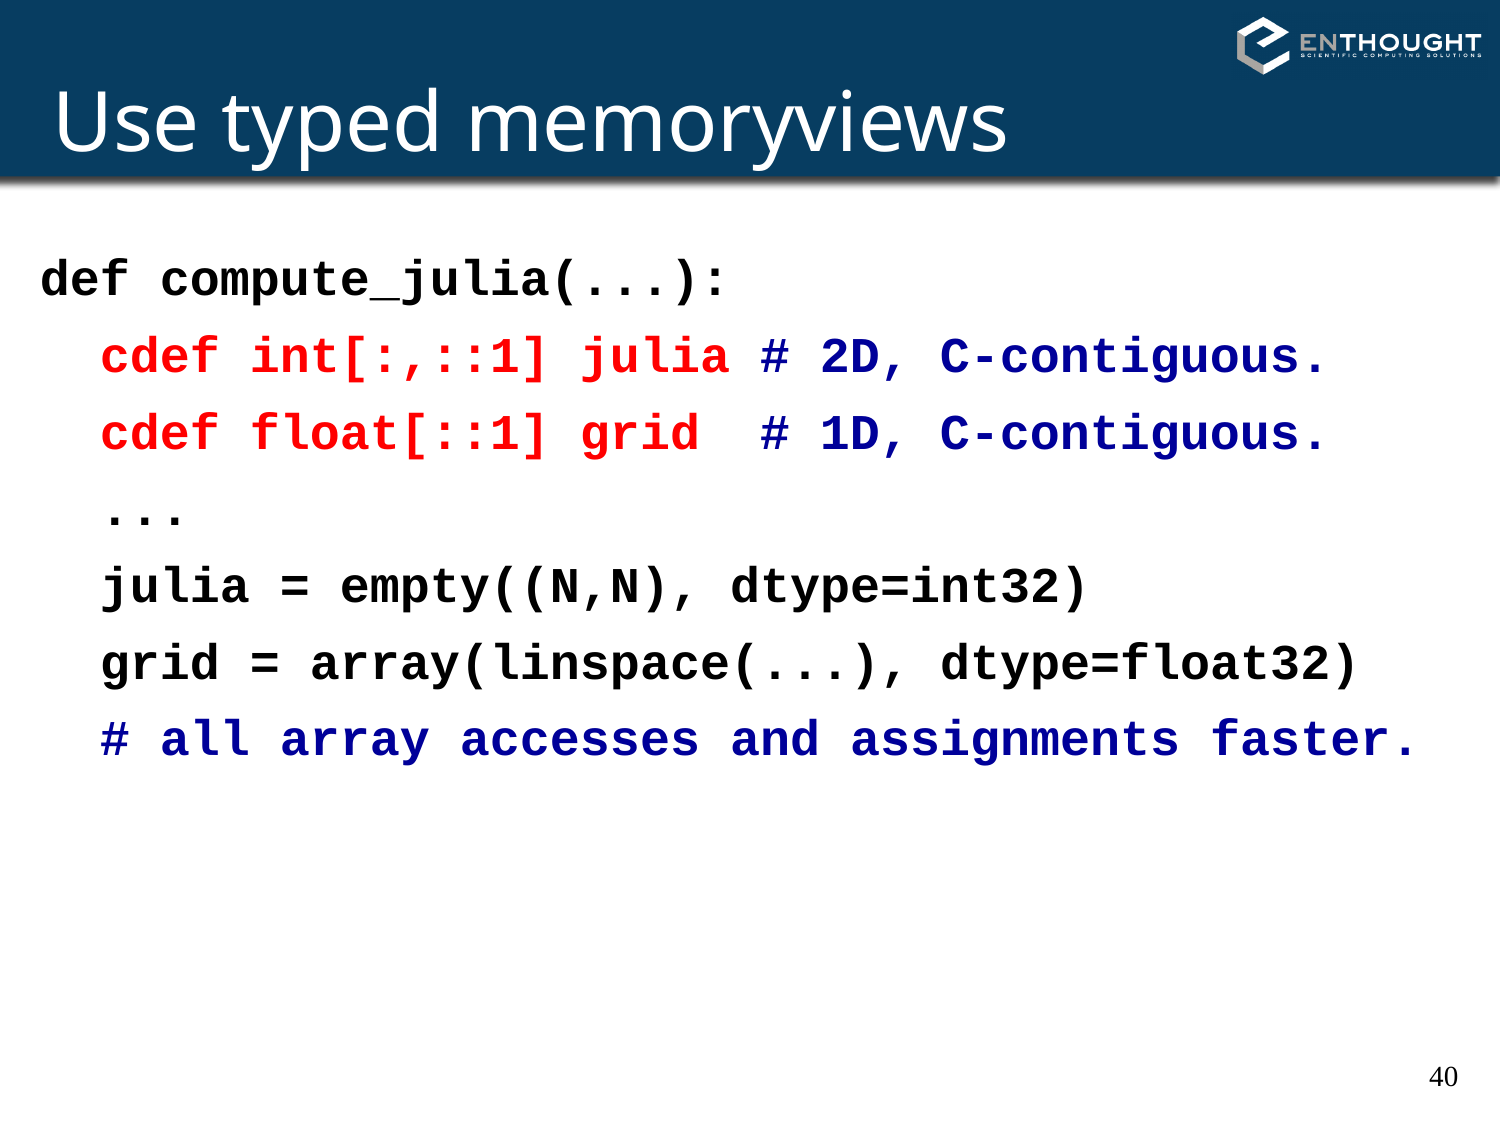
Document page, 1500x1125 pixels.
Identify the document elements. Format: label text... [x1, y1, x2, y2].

text_box def compute_julia(...): cdef int[:,::1] julia # 2D, C-contiguous. cdef float[::1] grid # 1D, C-contiguous. ... julia = empty((N,N), dtype=int32) grid = array(linspace(...), dtype=float32) # all array accesses and assignments faster. [24, 237, 1500, 912]
slide_number 40 [1162, 1049, 1474, 1124]
picture [0, 0, 1500, 197]
title Use typed memoryviews [37, 24, 1312, 212]
